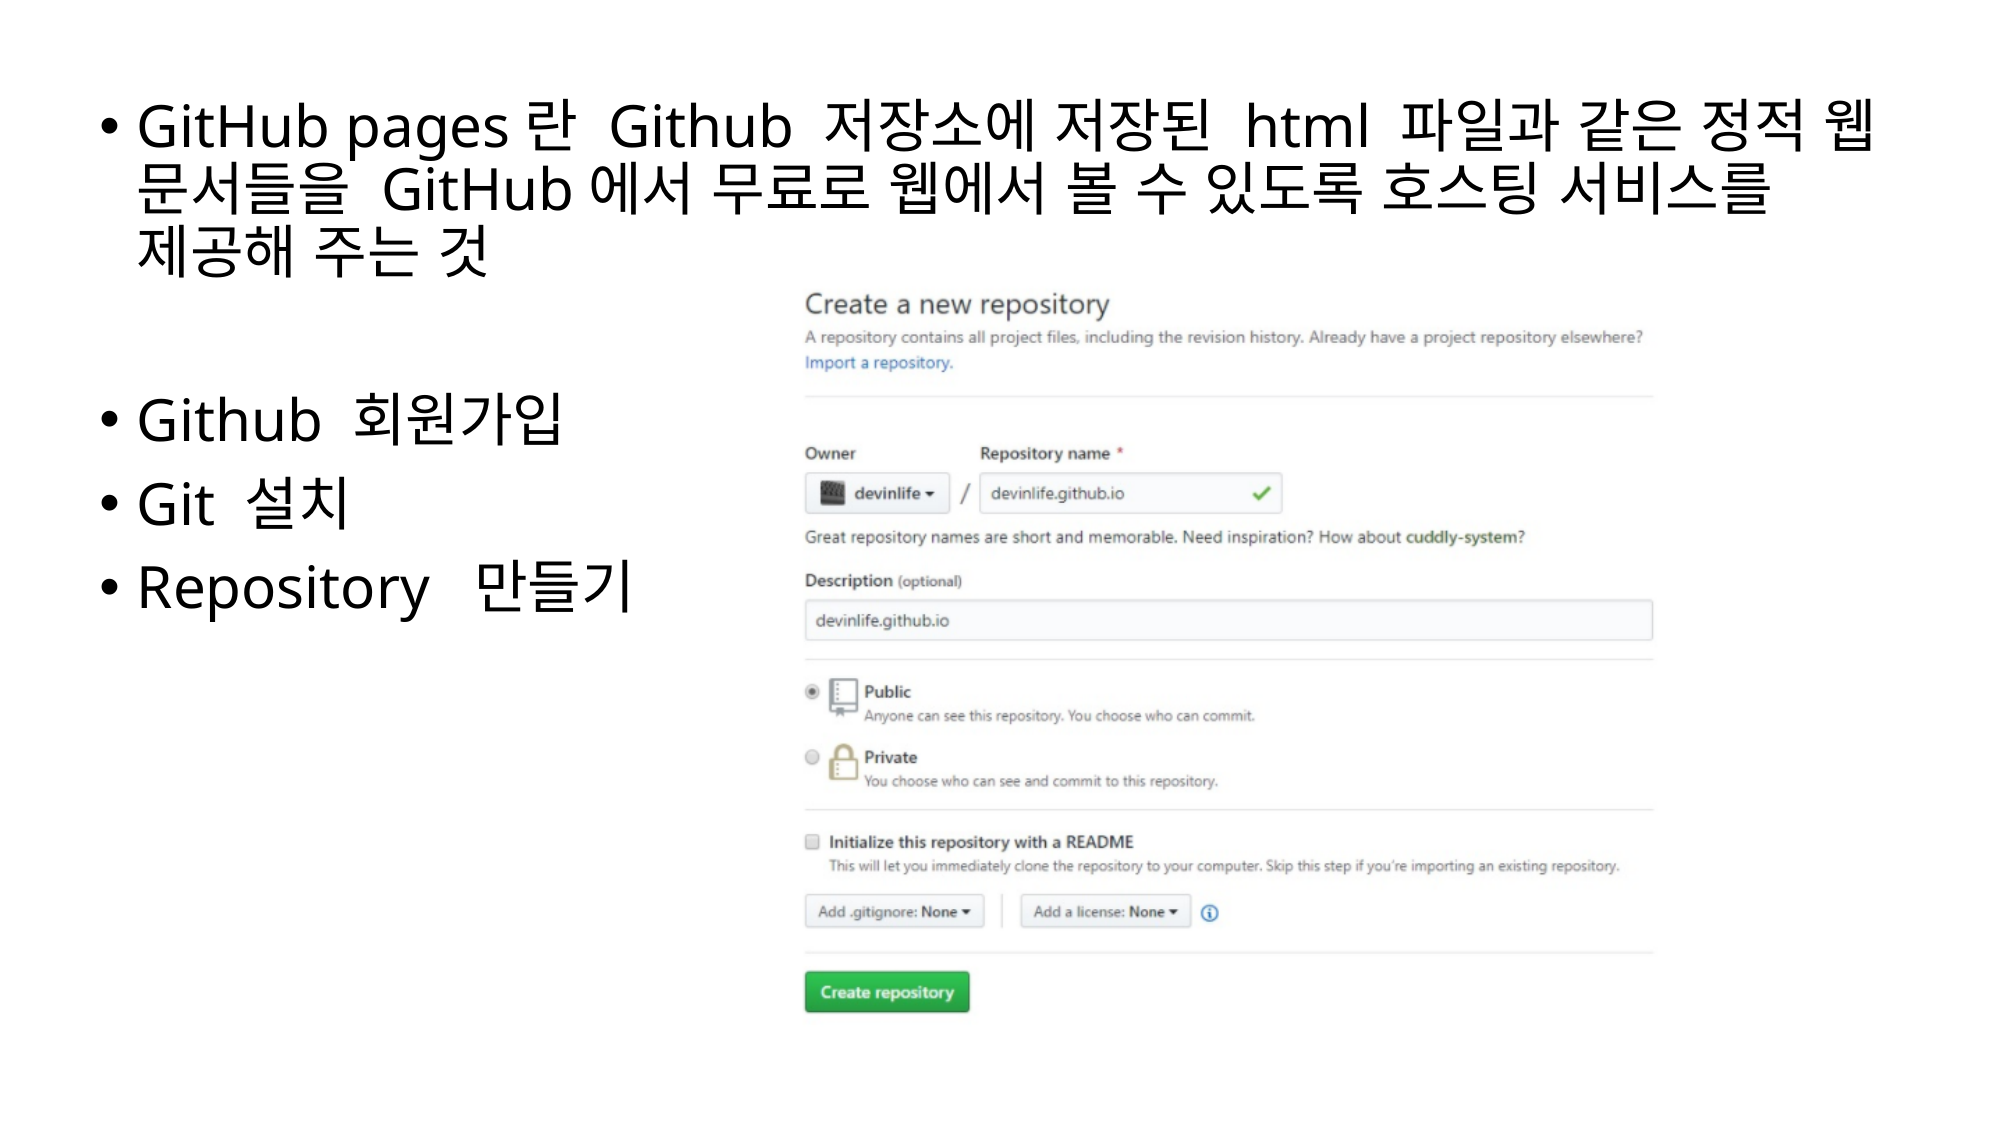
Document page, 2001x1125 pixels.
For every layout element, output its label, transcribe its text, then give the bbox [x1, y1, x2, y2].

list GitHub pages란 Github 저장소에 저장된 html 파일과 같은 정적 웹 문서들을 GitHub에서 무료로 웹에서 볼 수 있도록 호스팅 서비스를 제공해 주는 것 Github 회원가입 Git 설치 Repository 만들기 [84, 89, 1916, 1036]
picture [772, 271, 1698, 1044]
